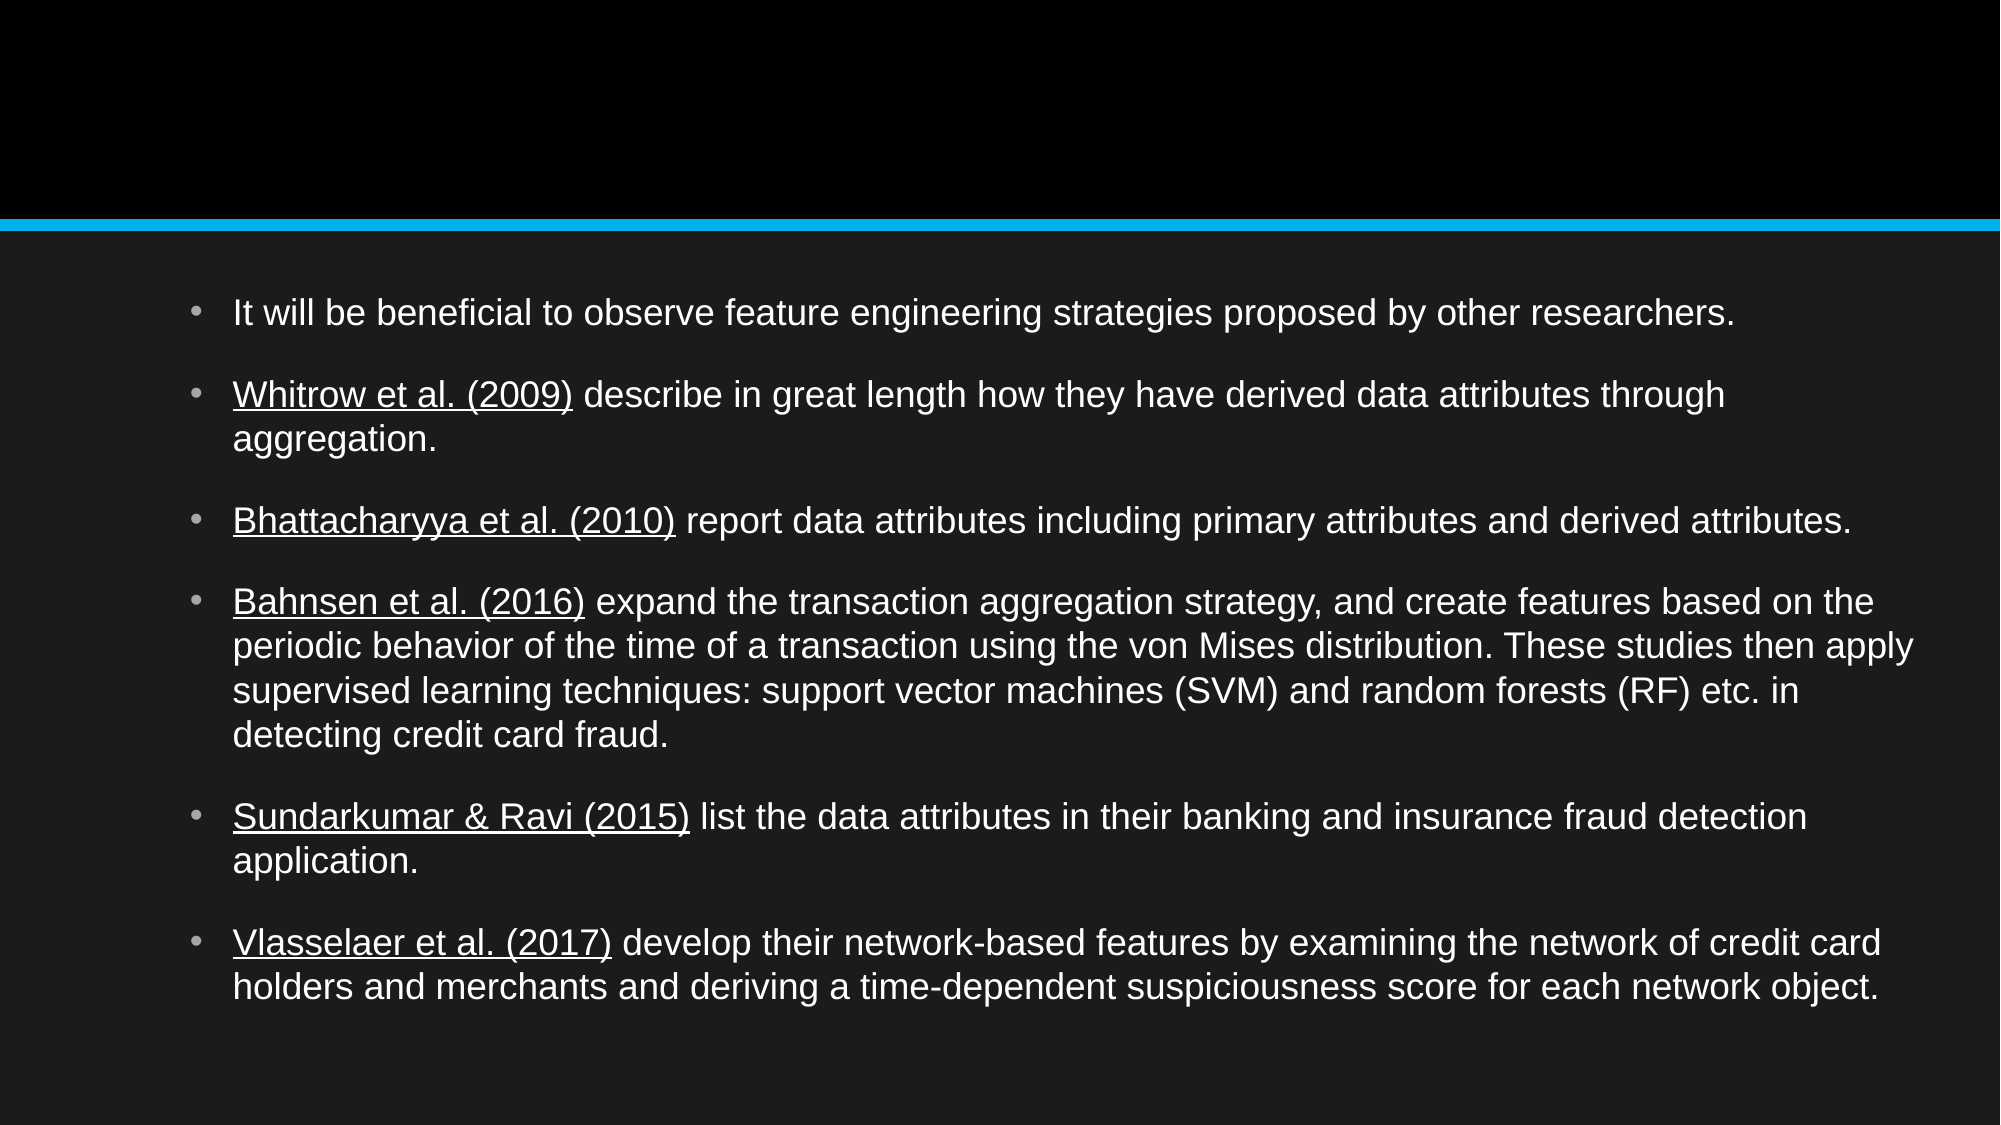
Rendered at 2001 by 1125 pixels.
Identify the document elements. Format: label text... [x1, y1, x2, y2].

list It will be beneficial to observe feature engineering strategies proposed by other researchers. Whitrow et al. (2009) describe in great length how they have derived data attributes through aggregation. Bhattacharyya et al. (2010) report data attributes including primary attributes and derived attributes. Bahnsen et al. (2016) expand the transaction aggregation strategy, and create features based on the periodic behavior of the time of a transaction using the von Mises distribution. These studies then apply supervised learning techniques: support vector machines (SVM) and random forests (RF) etc. in detecting credit card fraud. Sundarkumar & Ravi (2015) list the data attributes in their banking and insurance fraud detection application. Vlasselaer et al. (2017) develop their network-based features by examining the network of credit card holders and merchants and deriving a time-dependent suspiciousness score for each network object. [174, 281, 1937, 1086]
